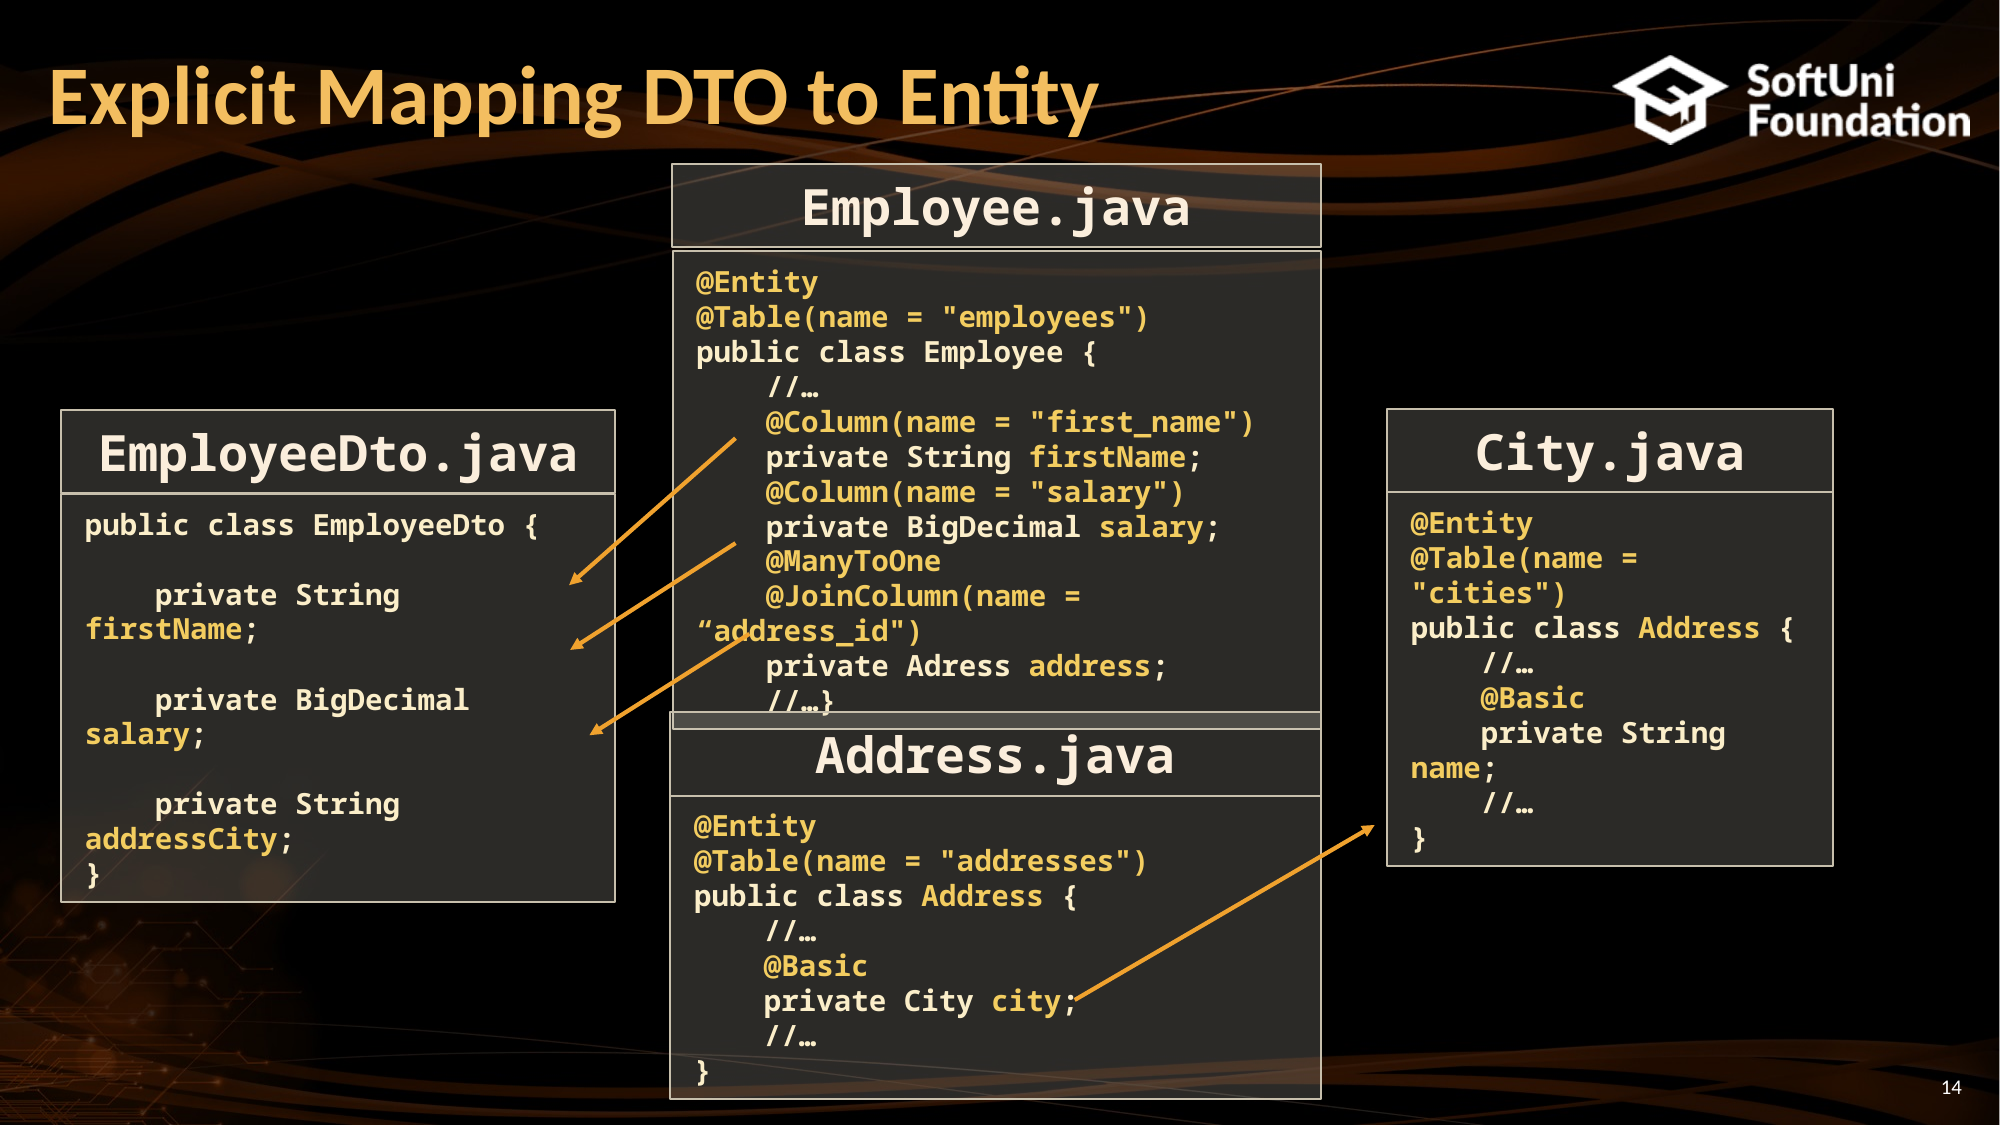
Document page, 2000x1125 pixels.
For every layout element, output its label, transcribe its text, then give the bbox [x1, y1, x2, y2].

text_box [672, 163, 1321, 700]
title Explicit Mapping DTO to Entity [30, 6, 1602, 189]
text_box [589, 633, 750, 736]
slide_number 14 [1897, 1070, 1968, 1103]
picture [0, 0, 2000, 1125]
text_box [670, 712, 1321, 1103]
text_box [61, 409, 616, 801]
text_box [569, 438, 736, 586]
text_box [570, 586, 736, 650]
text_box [1387, 408, 1834, 800]
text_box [1074, 824, 1375, 1000]
